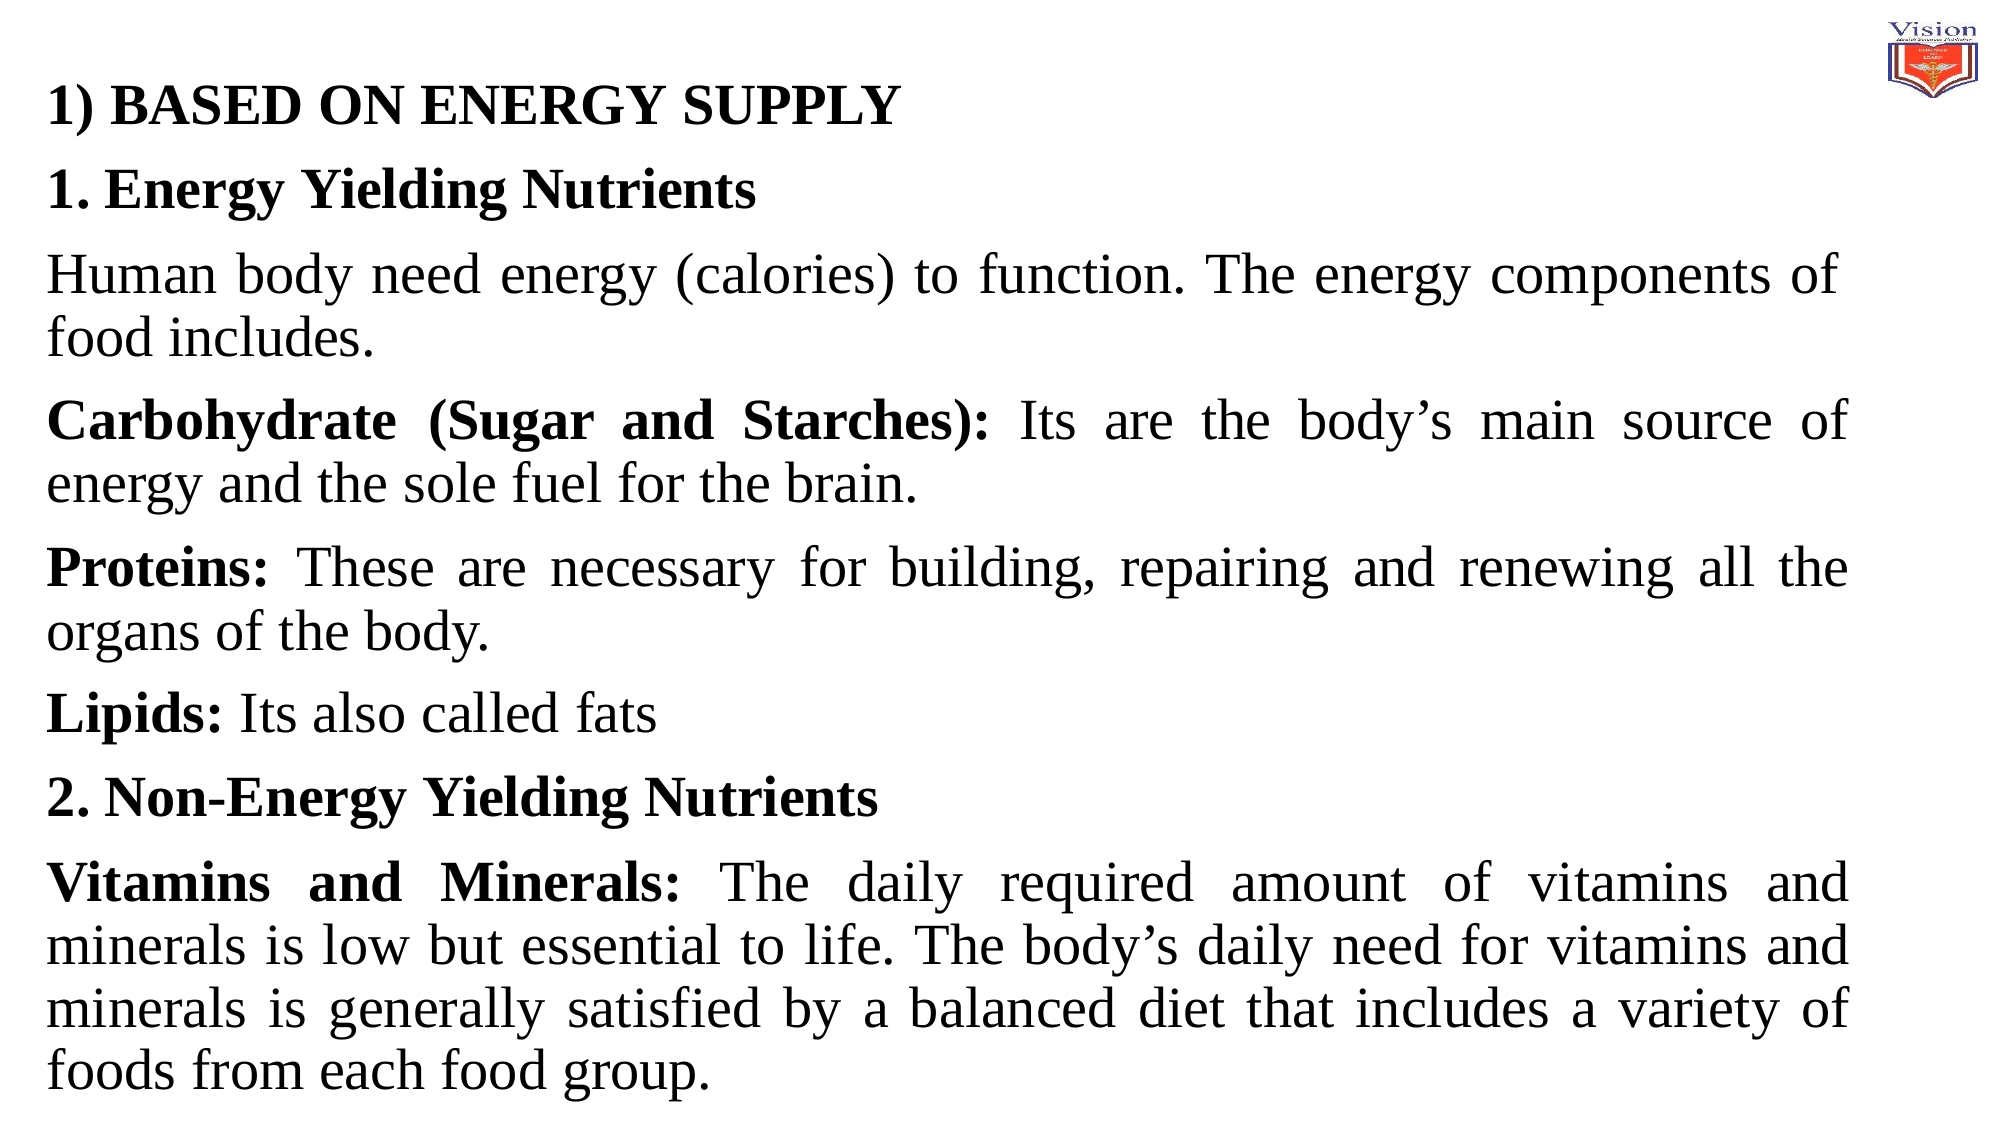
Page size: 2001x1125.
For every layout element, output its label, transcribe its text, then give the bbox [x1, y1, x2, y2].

text_box 1) BASED ON ENERGY SUPPLY Energy Yielding Nutrients Human body need energy (calories) to function. The energy components of food includes. Carbohydrate (Sugar and Starches): Its are the body’s main source of energy and the sole fuel for the brain. Proteins: These are necessary for building, repairing and renewing all the organs of the body. Lipids: Its also called fats Non-Energy Yielding Nutrients Vitamins and Minerals: The daily required amount of vitamins and minerals is low but essential to life. The body’s daily need for vitamins and minerals is generally satisfied by a balanced diet that includes a variety of foods from each food group. [44, 49, 1851, 1102]
picture [1888, 22, 1978, 98]
